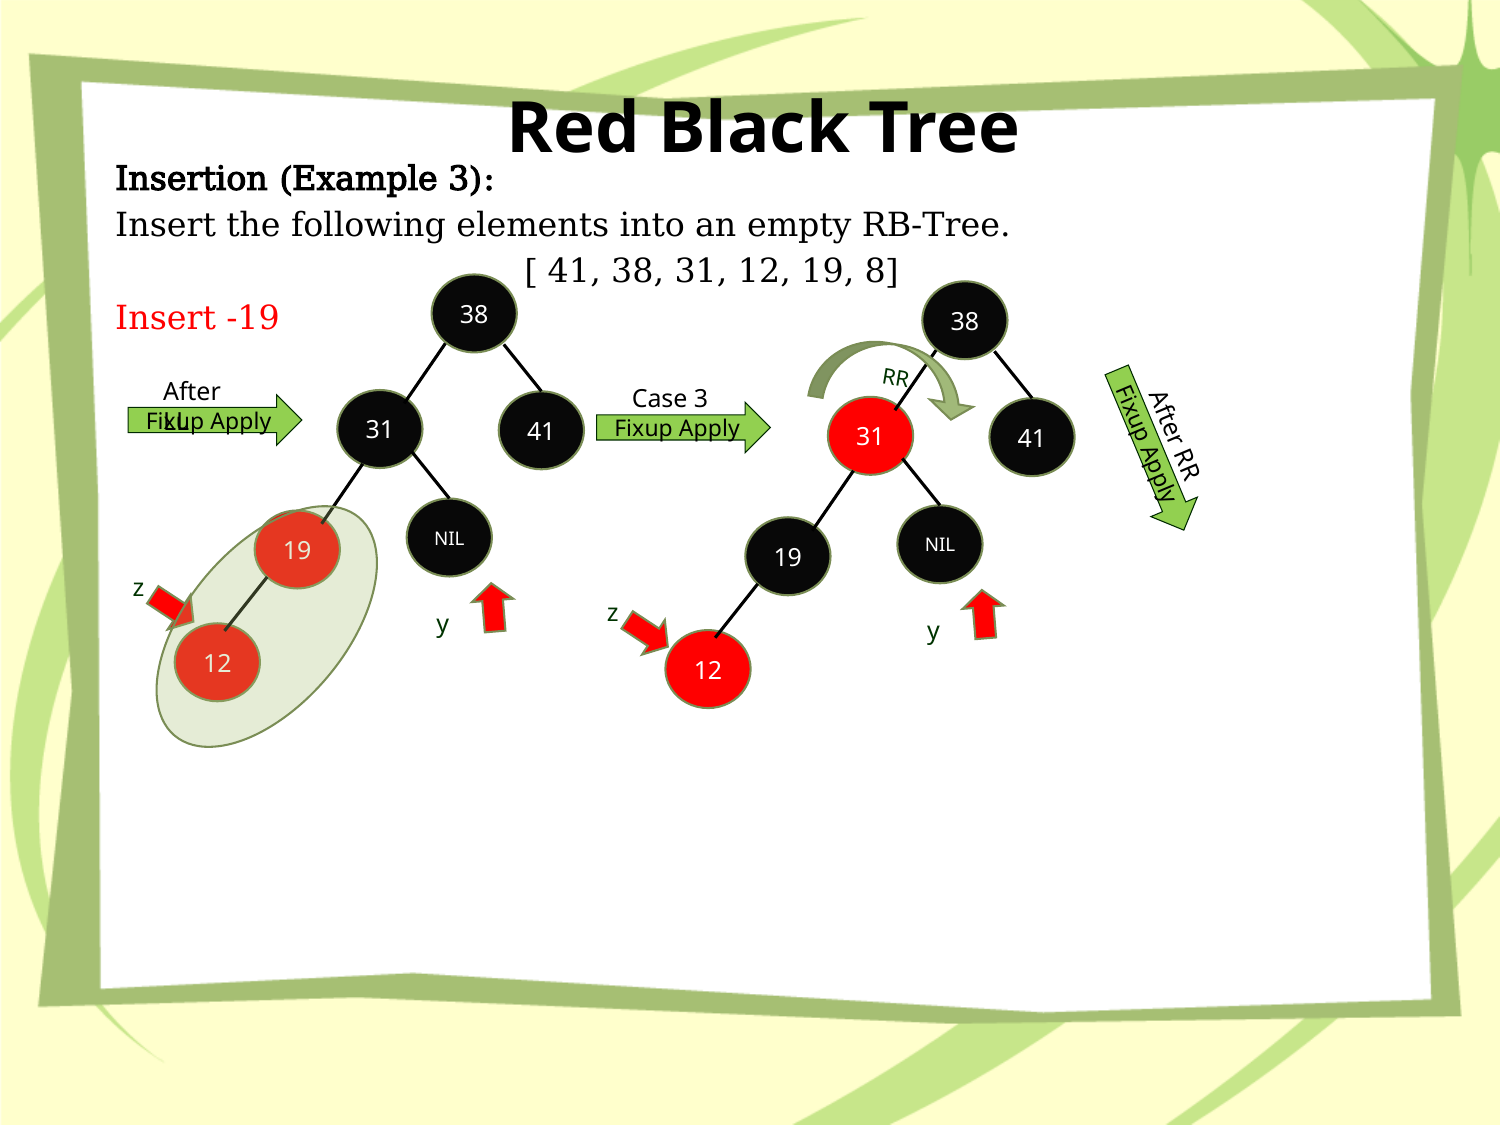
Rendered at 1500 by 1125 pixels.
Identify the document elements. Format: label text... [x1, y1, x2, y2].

picture [0, 0, 1500, 1125]
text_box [592, 281, 1075, 709]
title Red Black Tree [88, 65, 1439, 184]
text_box Insertion (Example 3): Insert the following elements into an empty RB-Tree. [ 41, 38, 31, 12, 19, 8] Insert -19 [100, 148, 1324, 350]
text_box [1075, 406, 1250, 484]
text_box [117, 274, 585, 770]
